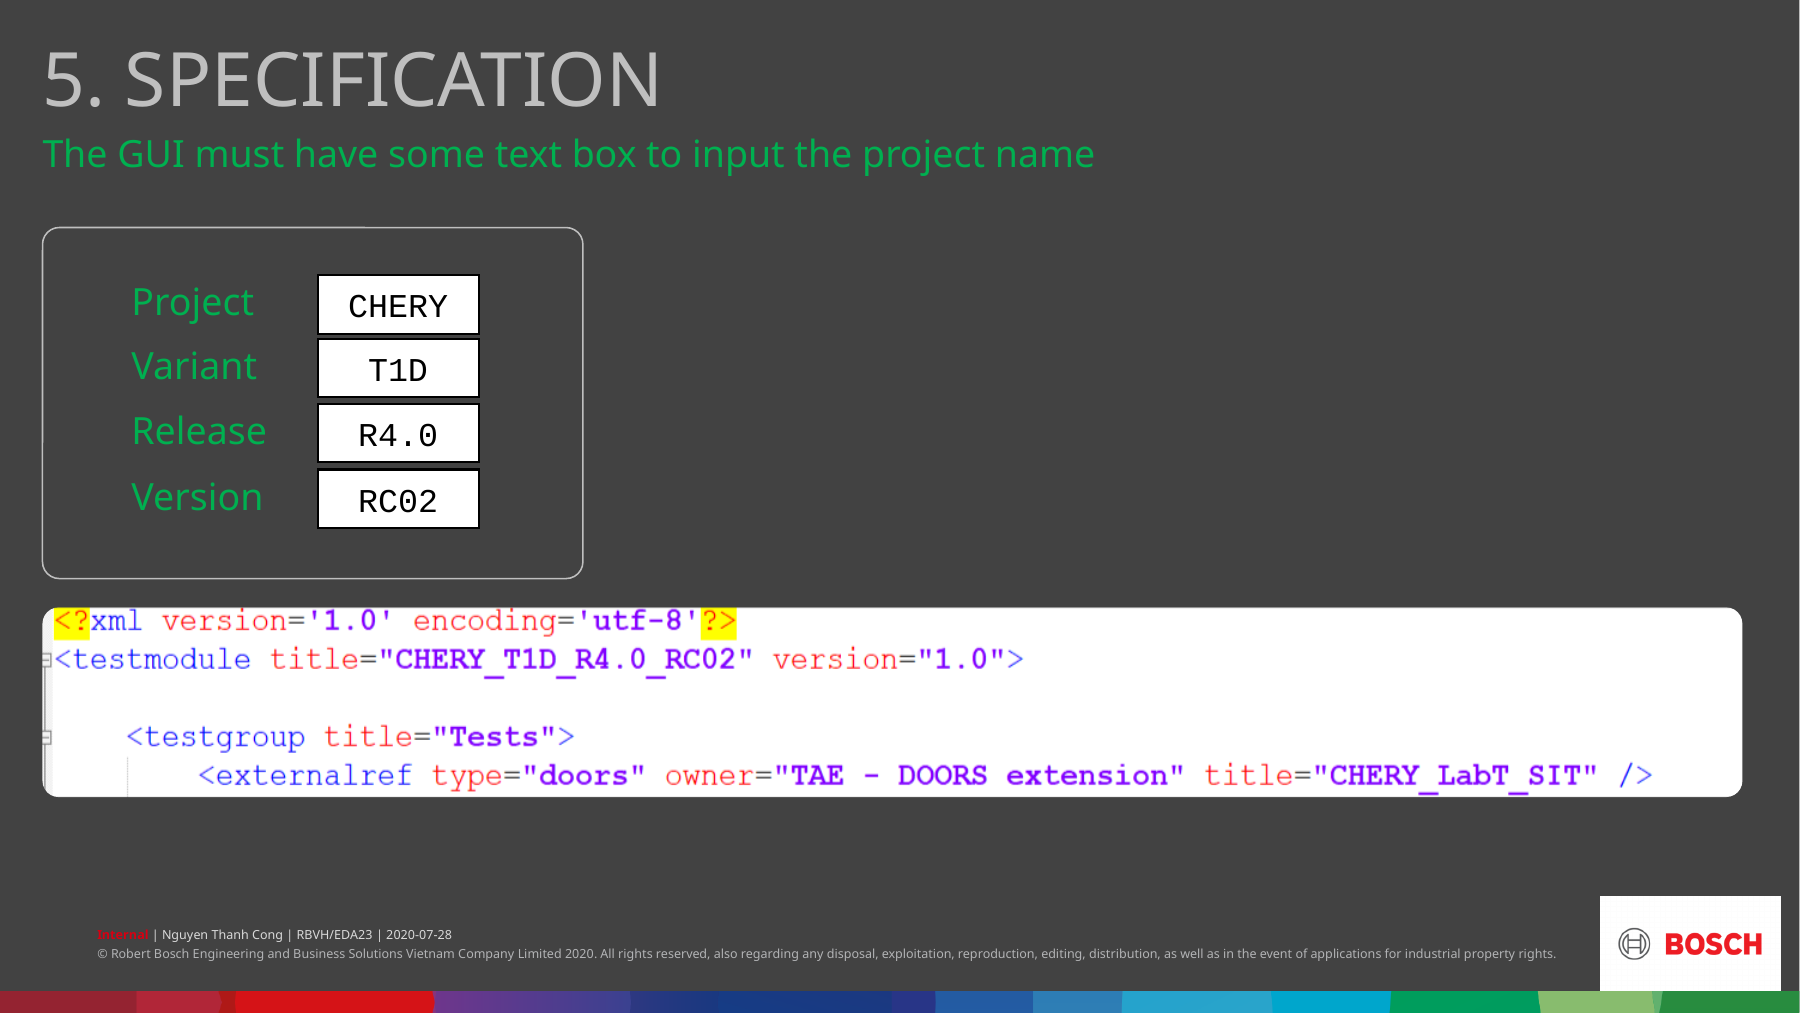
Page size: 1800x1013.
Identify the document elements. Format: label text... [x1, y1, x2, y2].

text_box Project [131, 275, 283, 334]
picture [1390, 896, 1800, 1013]
picture [0, 905, 1272, 1013]
title The GUI must have some text box to input the project name [42, 135, 1757, 199]
text_box [42, 227, 583, 579]
text_box R4.0 [317, 403, 480, 463]
text_box Variant [131, 339, 283, 398]
text_box CHERY [317, 274, 480, 335]
text_box T1D [317, 338, 480, 398]
list 5. SPECIFICATION [42, 42, 1757, 107]
text_box Version [131, 469, 283, 528]
text_box Release [131, 404, 283, 463]
picture [42, 607, 1743, 798]
text_box RC02 [317, 468, 480, 529]
